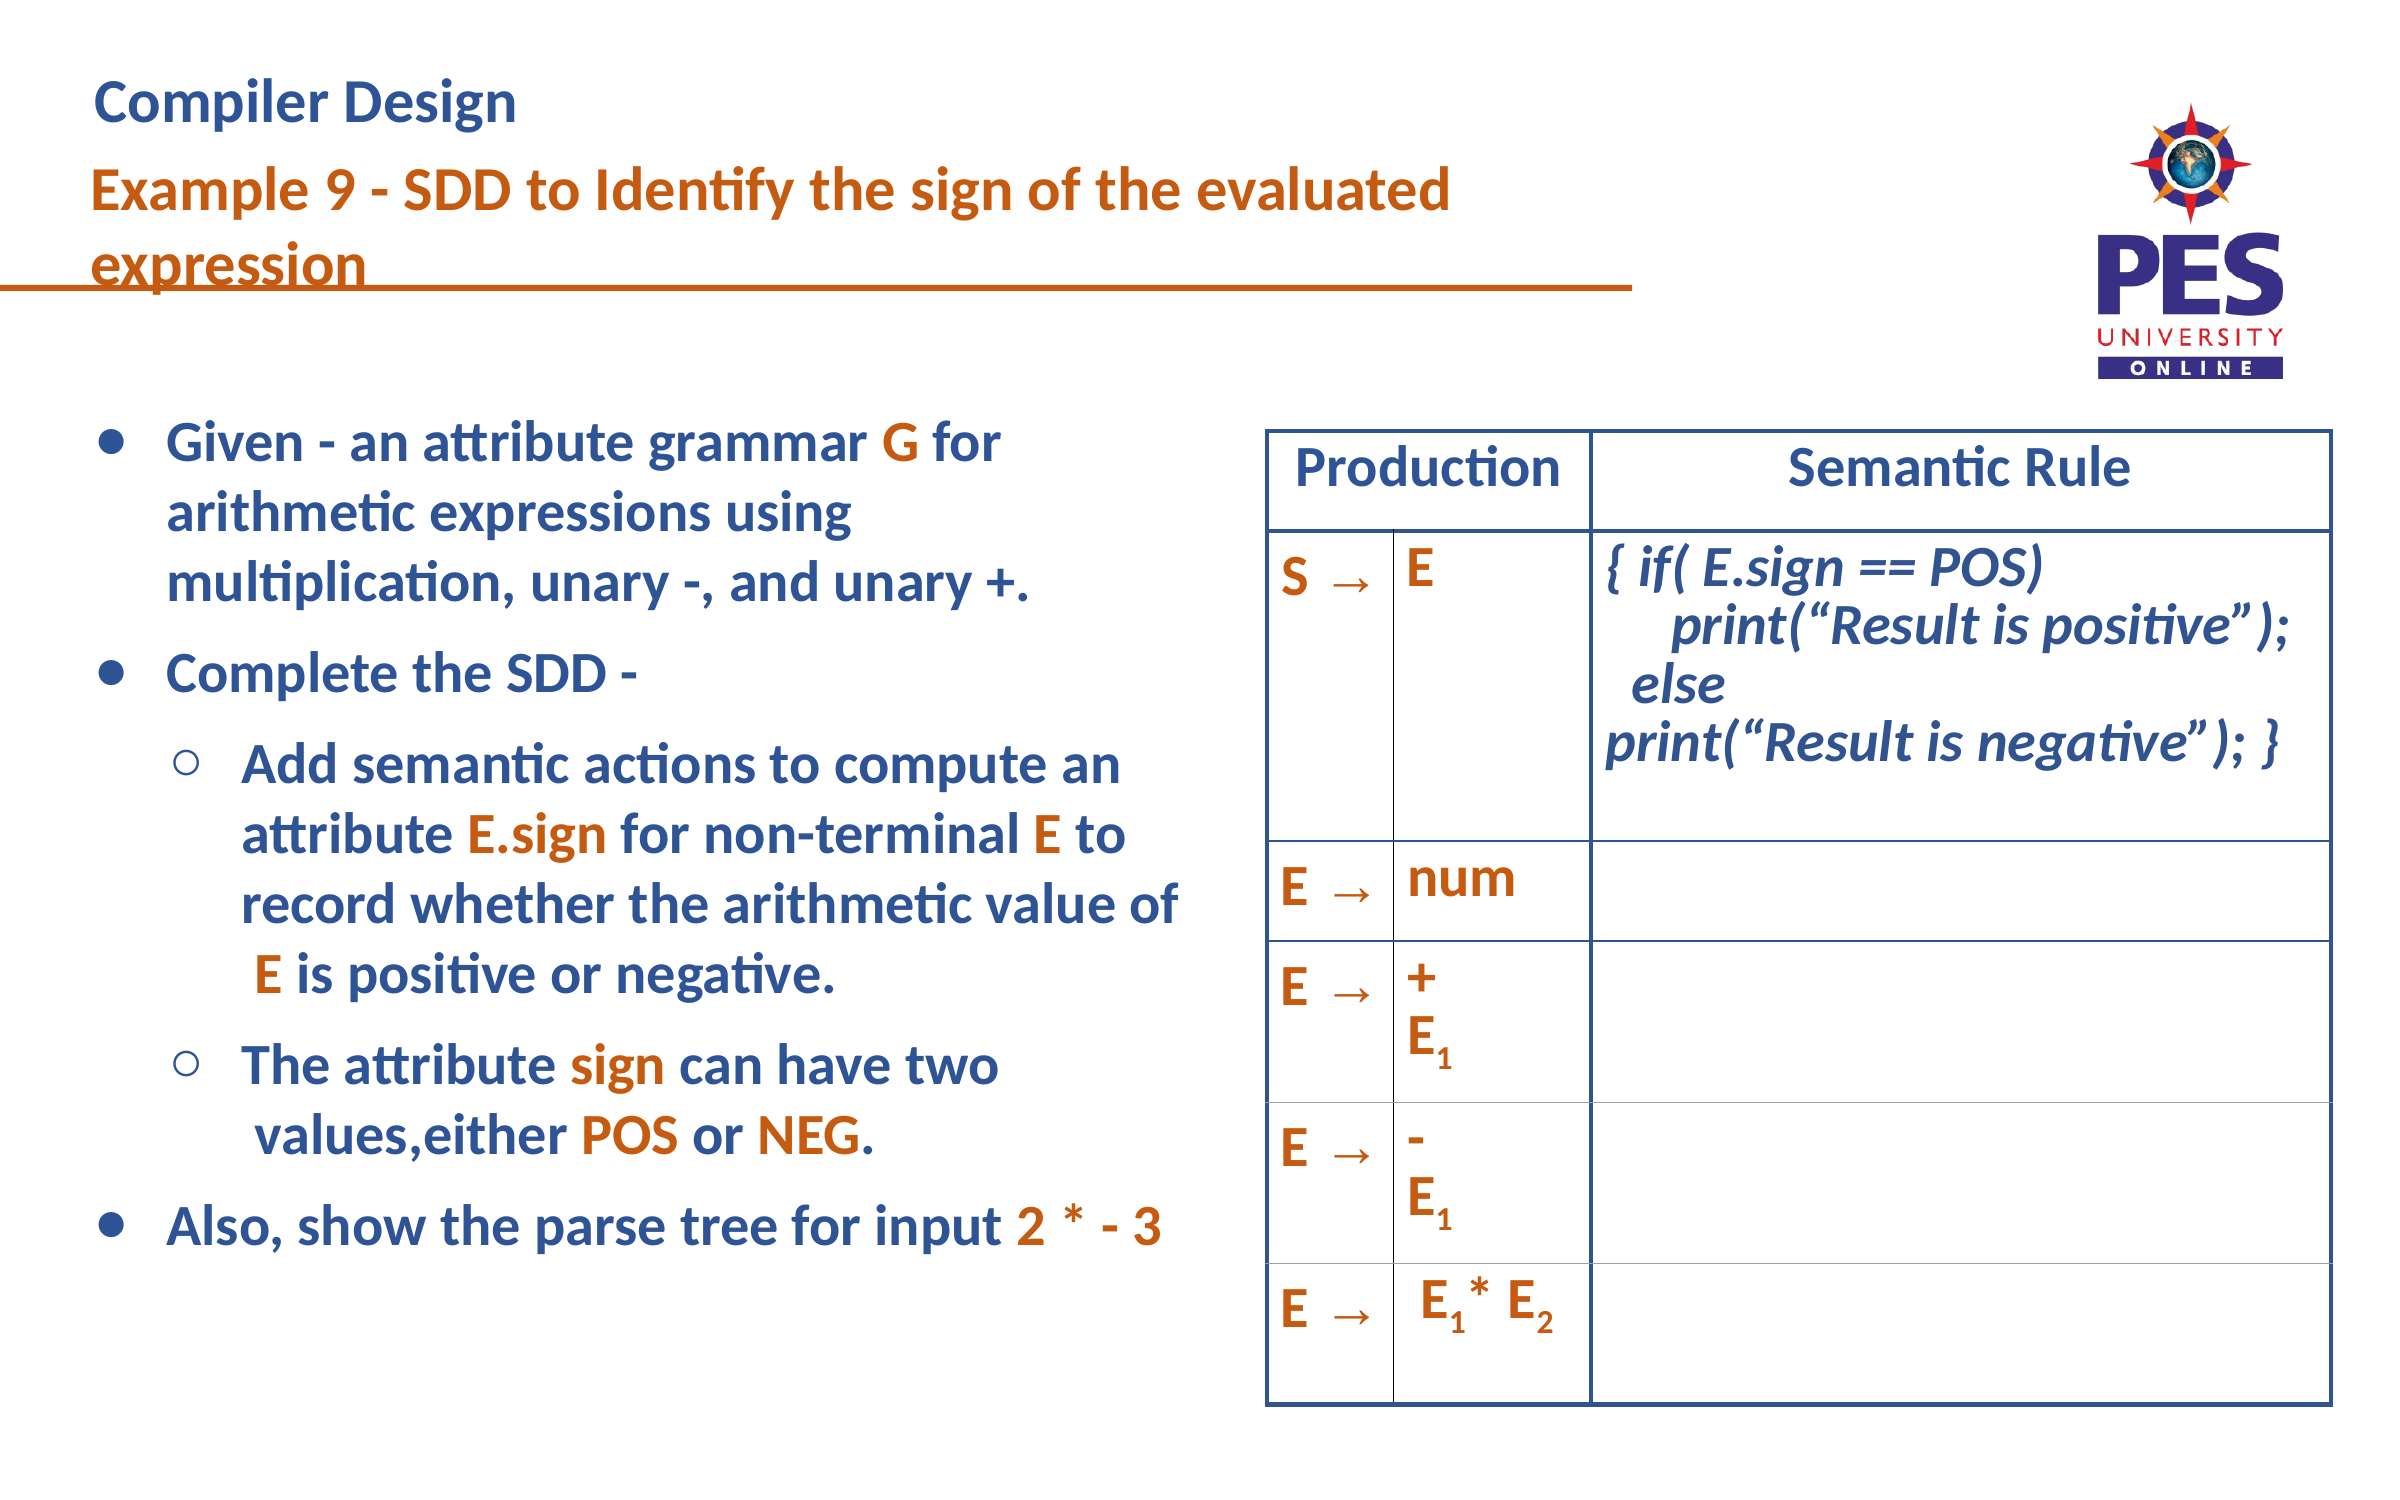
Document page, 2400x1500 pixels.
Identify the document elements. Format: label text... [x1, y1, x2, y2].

table_cell - E1 [1394, 1103, 1589, 1263]
table_cell S → [1269, 533, 1393, 840]
table_cell [1593, 1264, 2329, 1402]
text_box [0, 284, 1633, 291]
table_header Production [1269, 433, 1589, 529]
table_cell [1593, 842, 2329, 940]
table_cell E [1394, 533, 1589, 840]
table_cell E → [1269, 842, 1393, 940]
table_header Semantic Rule [1593, 433, 2329, 529]
table_cell E → [1269, 1103, 1393, 1263]
table_cell num [1394, 842, 1589, 940]
table_cell [1593, 942, 2329, 1102]
table_cell E → [1269, 942, 1393, 1102]
text_box Given - an attribute grammar G for arithmetic expressions using multiplication, unary -, and unary +. Complete the SDD - Add semantic actions to compute an attribute E.sign for non-terminal E to record whether the arithmetic value of E is positive or negative. The attribute sign can have two values,either POS or NEG. Also, show the parse tree for input 2 * - 3 [91, 401, 1182, 1257]
table_cell [1593, 1103, 2329, 1263]
table_cell E1* E2 [1394, 1264, 1589, 1402]
picture [2098, 102, 2283, 379]
table_cell E → [1269, 1264, 1393, 1402]
table_cell { if( E.sign == POS) print(“Result is positive”); else print(“Result is negative”); } [1593, 533, 2329, 840]
title Compiler Design Example 9 - SDD to Identify the sign of the evaluated expression [88, 46, 1745, 311]
table_cell + E1 [1394, 942, 1589, 1102]
